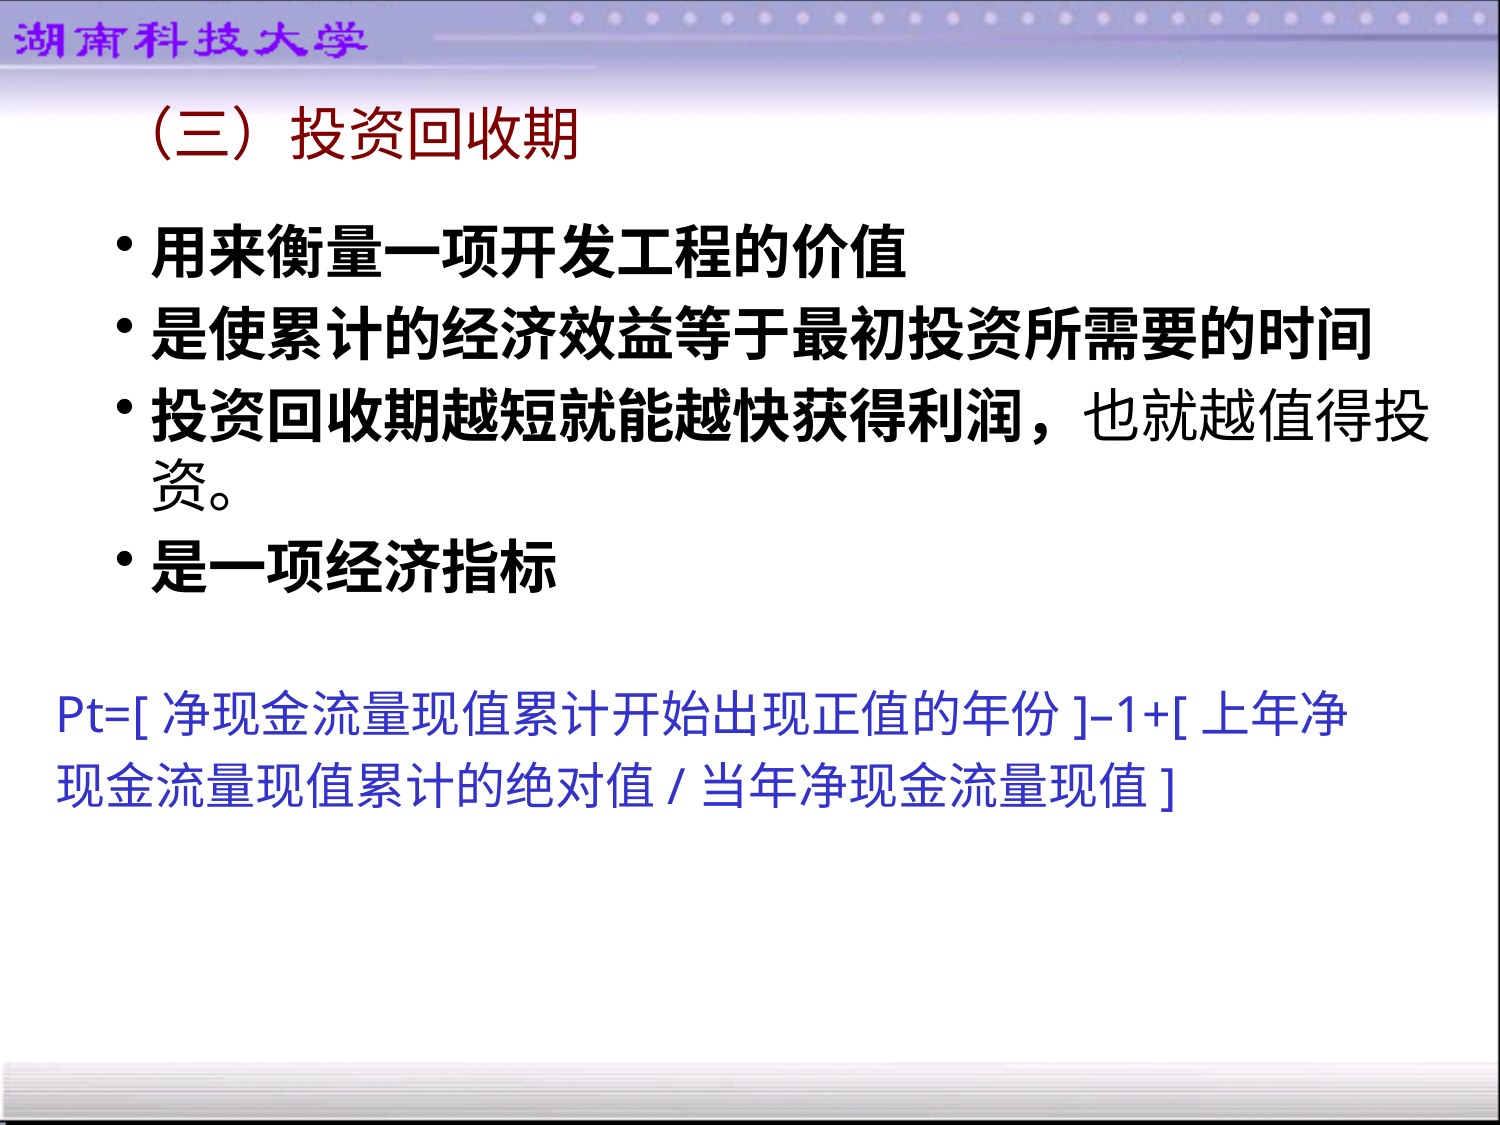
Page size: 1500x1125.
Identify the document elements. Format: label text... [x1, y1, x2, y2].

picture [0, 0, 1500, 1125]
text_box Pt=[净现金流量现值累计开始出现正值的年份]–1+[上年净现金流量现值累计的绝对值/当年净现金流量现值] [41, 663, 1400, 823]
text_box （三）投资回收期 [100, 90, 597, 175]
text_box 用来衡量一项开发工程的价值 是使累计的经济效益等于最初投资所需要的时间 投资回收期越短就能越快获得利润，也就越值得投资。 是一项经济指标 [100, 208, 1471, 608]
